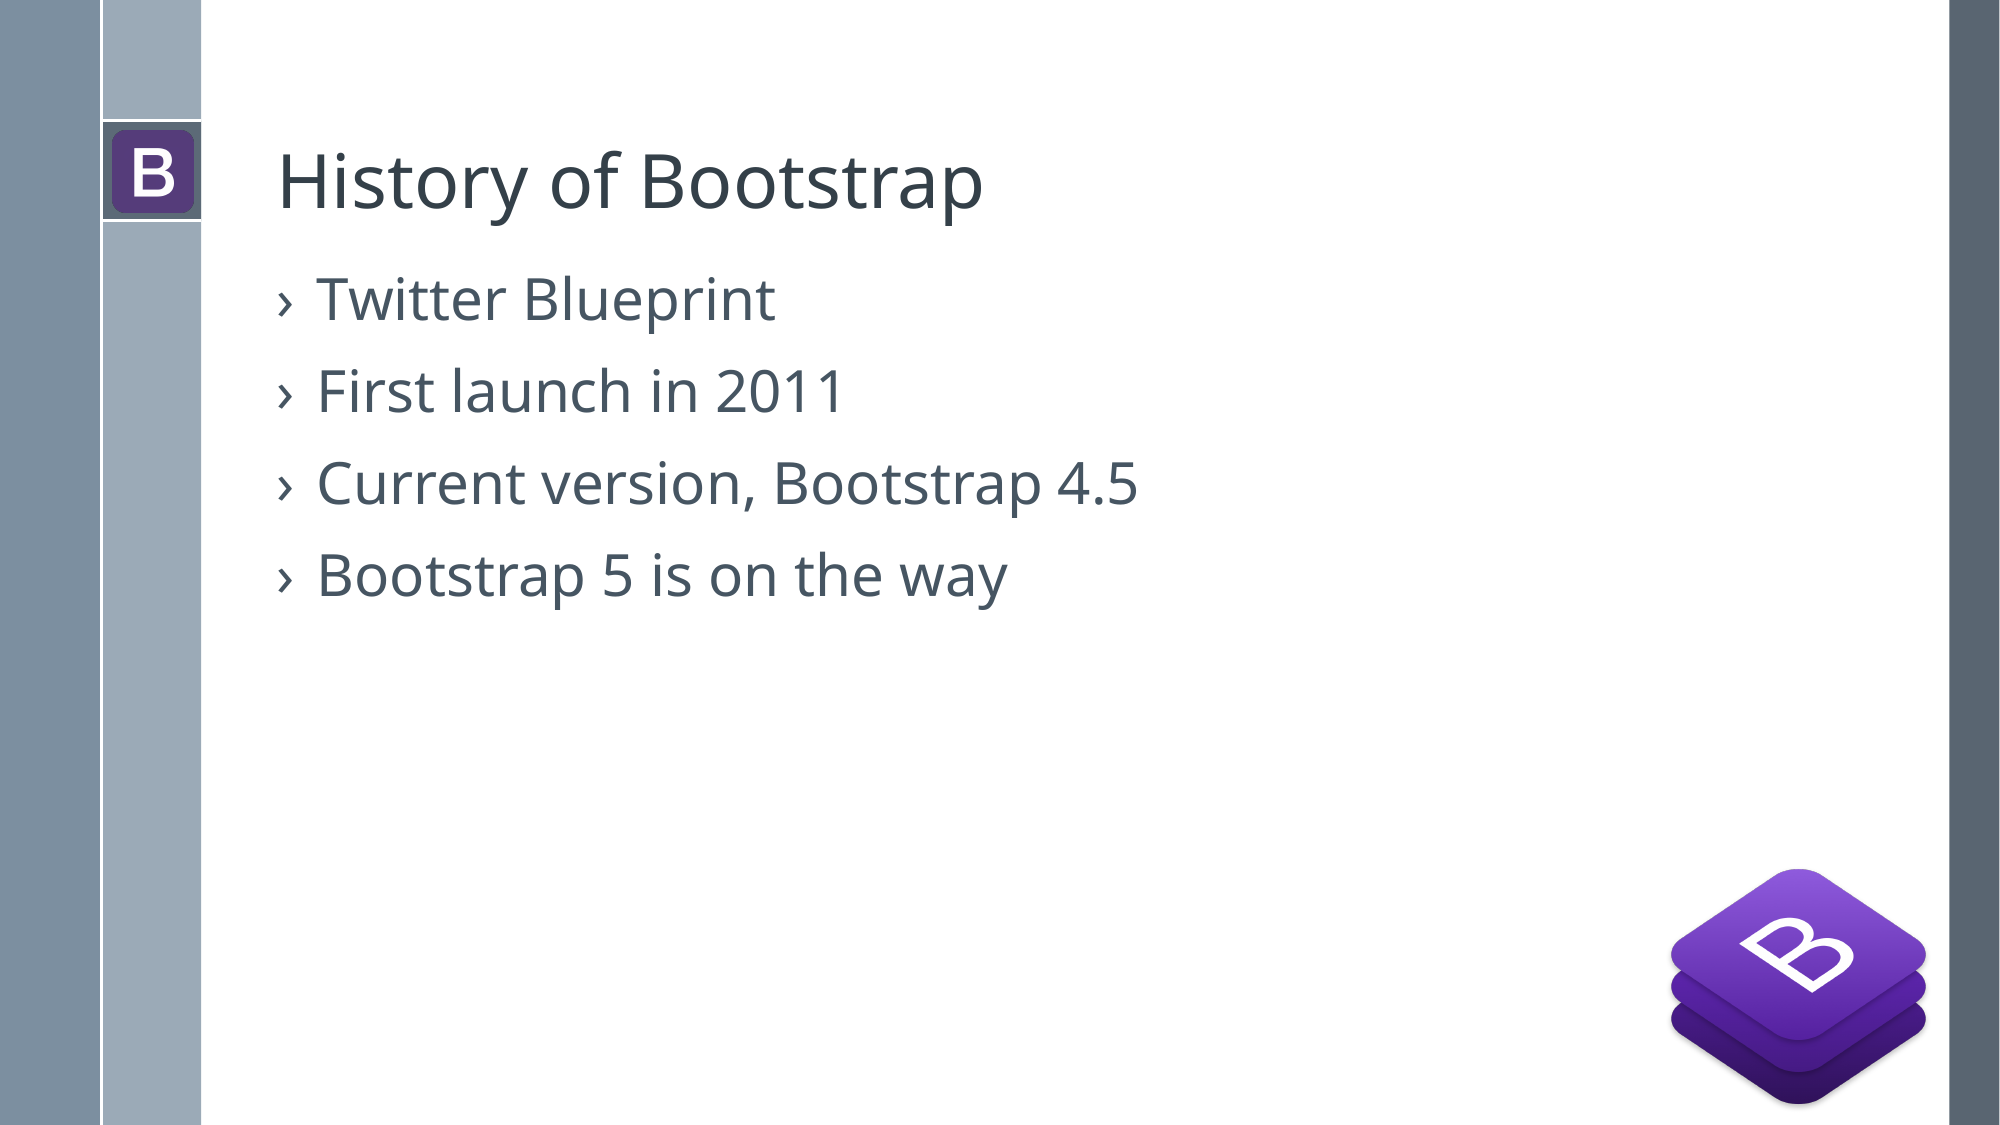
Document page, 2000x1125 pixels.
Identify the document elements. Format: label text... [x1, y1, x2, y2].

list Twitter Blueprint First launch in 2011 Current version, Bootstrap 4.5 Bootstrap 5 is on the way [261, 262, 1867, 1013]
title History of Bootstrap [261, 29, 1867, 233]
picture [1649, 862, 1948, 1113]
picture [112, 130, 194, 213]
